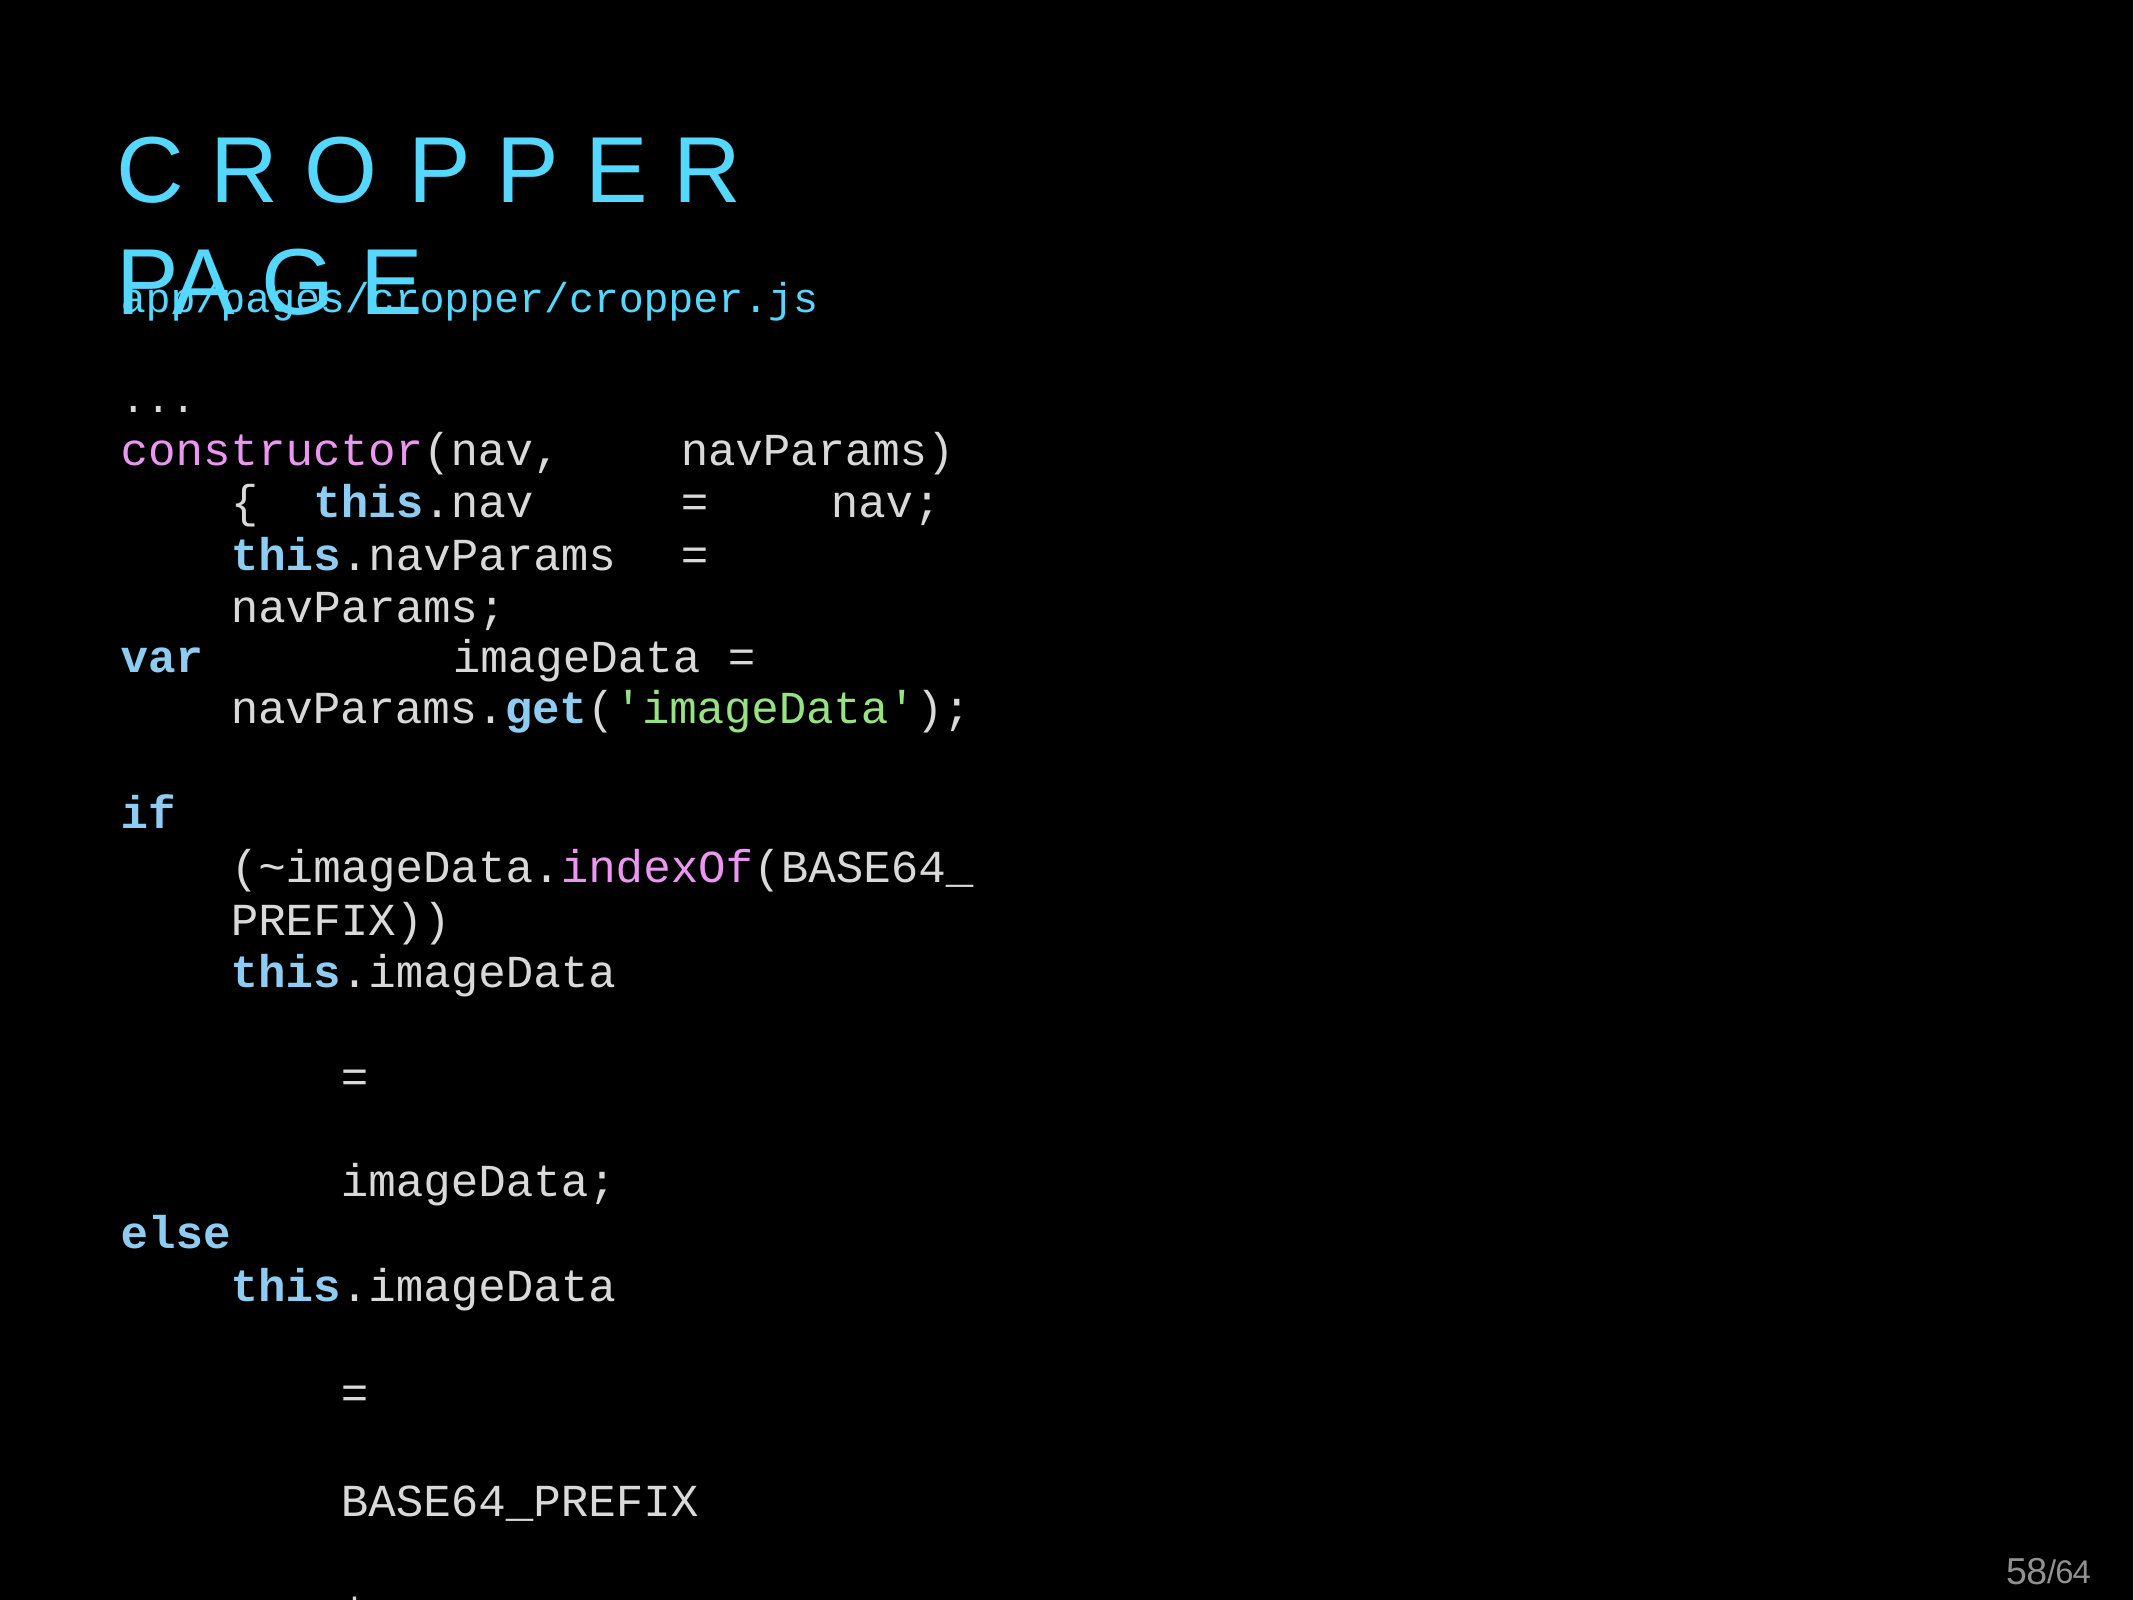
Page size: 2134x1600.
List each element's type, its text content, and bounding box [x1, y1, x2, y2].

slide_number 51/64 [2001, 1524, 2101, 1600]
text_box app/pages/cropper/cropper.js ... constructor(nav, navParams) { this.nav = nav; this.navParams = navParams; var imageData = navParams.get('imageData'); if (~imageData.indexOf(BASE64_PREFIX)) this.imageData = imageData; else this.imageData = BASE64_PREFIX + imageData; setTimeout(() => { this.cropper = new Cropper( document.getElementById('cropper-img'), { aspectRatio: 1, viewMode: 2, } ); }); } ... [118, 268, 1636, 1600]
title C R O P P E R PA G E [114, 106, 967, 376]
